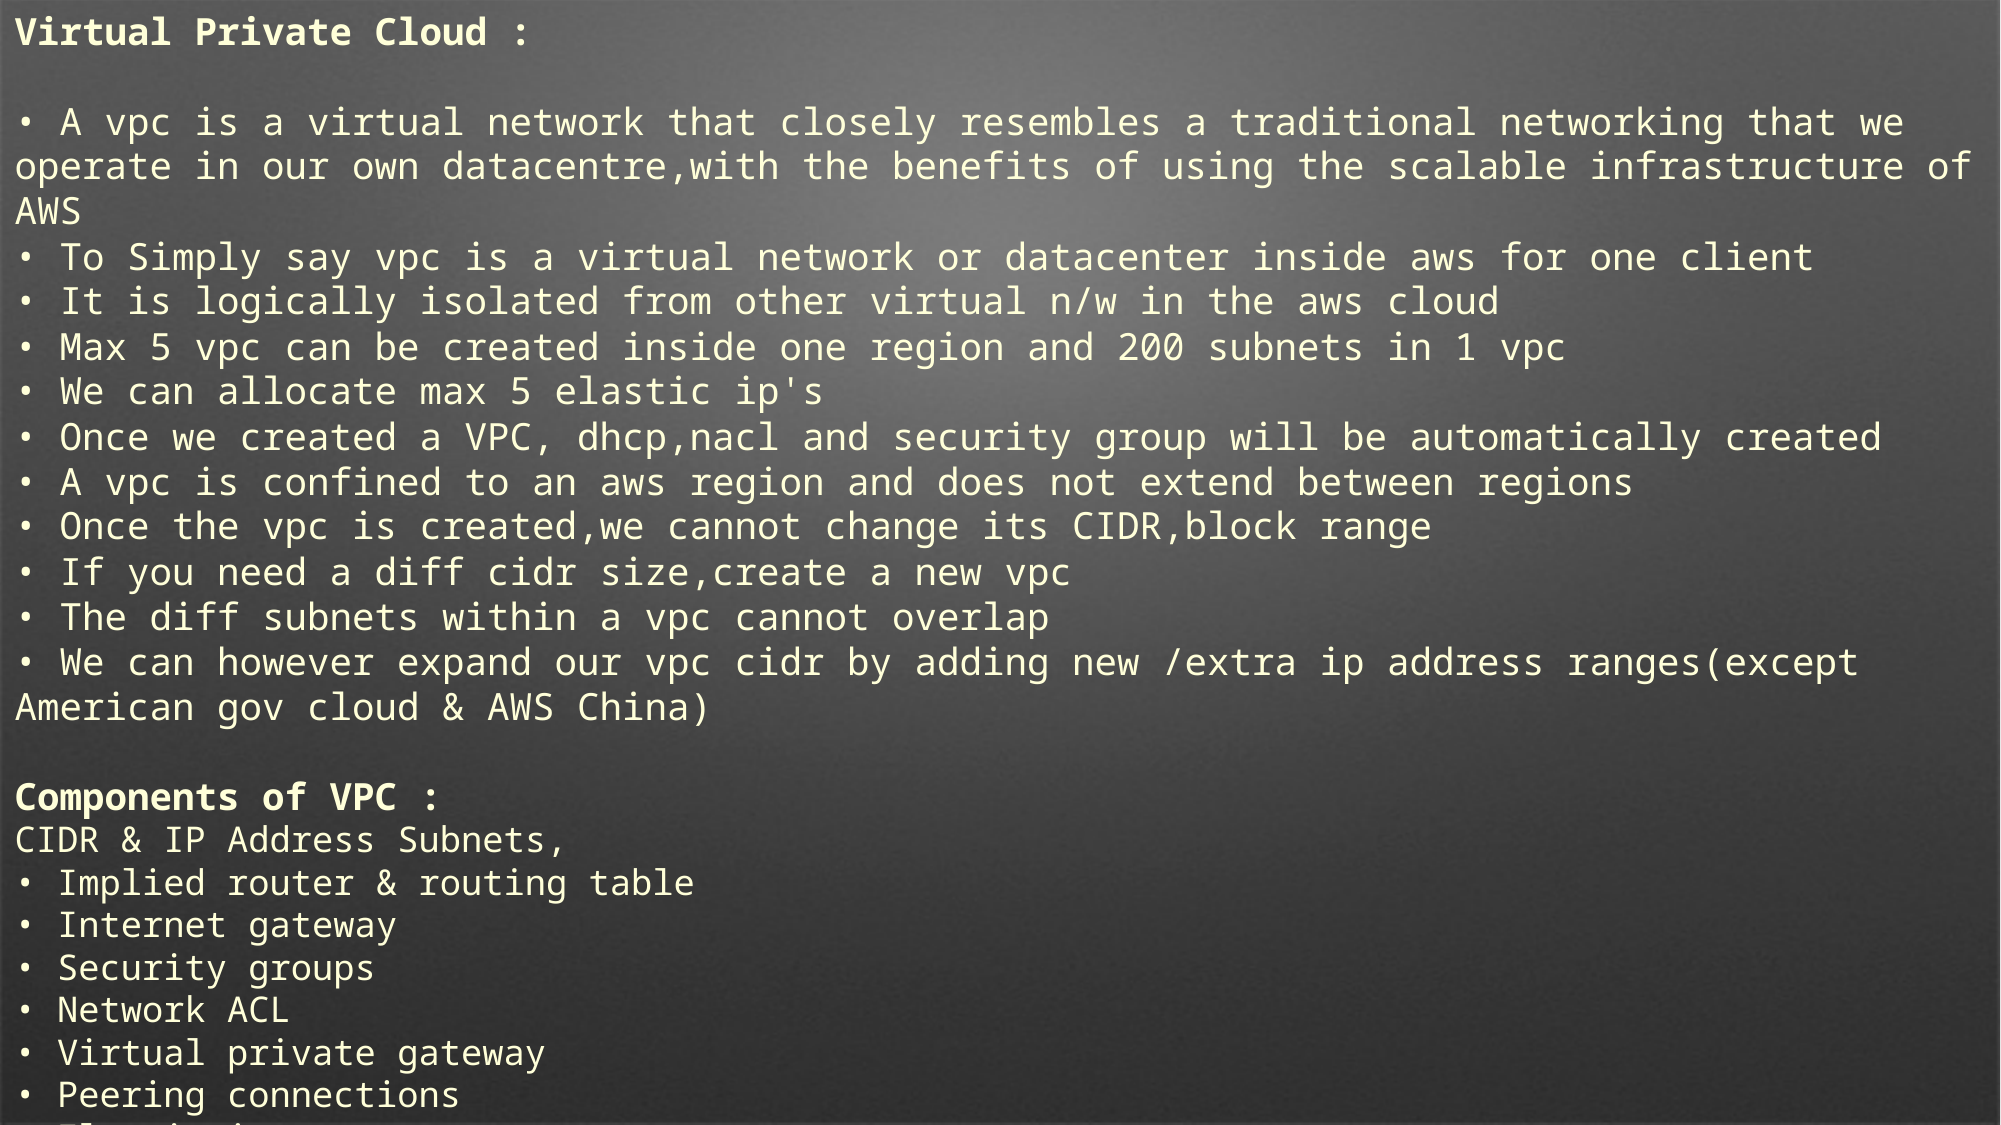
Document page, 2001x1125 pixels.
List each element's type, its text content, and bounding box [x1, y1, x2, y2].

text_box Virtual Private Cloud : • A vpc is a virtual network that closely resembles a traditional networking that we operate in our own datacentre,with the benefits of using the scalable infrastructure of AWS • To Simply say vpc is a virtual network or datacenter inside aws for one client • It is logically isolated from other virtual n/w in the aws cloud • Max 5 vpc can be created inside one region and 200 subnets in 1 vpc • We can allocate max 5 elastic ip's • Once we created a VPC, dhcp,nacl and security group will be automatically created • A vpc is confined to an aws region and does not extend between regions • Once the vpc is created,we cannot change its CIDR,block range • If you need a diff cidr size,create a new vpc • The diff subnets within a vpc cannot overlap • We can however expand our vpc cidr by adding new /extra ip address ranges(except American gov cloud & AWS China) Components of VPC : CIDR & IP Address Subnets, • Implied router & routing table • Internet gateway • Security groups • Network ACL • Virtual private gateway • Peering connections • Elastic ip [0, 0, 2000, 1125]
